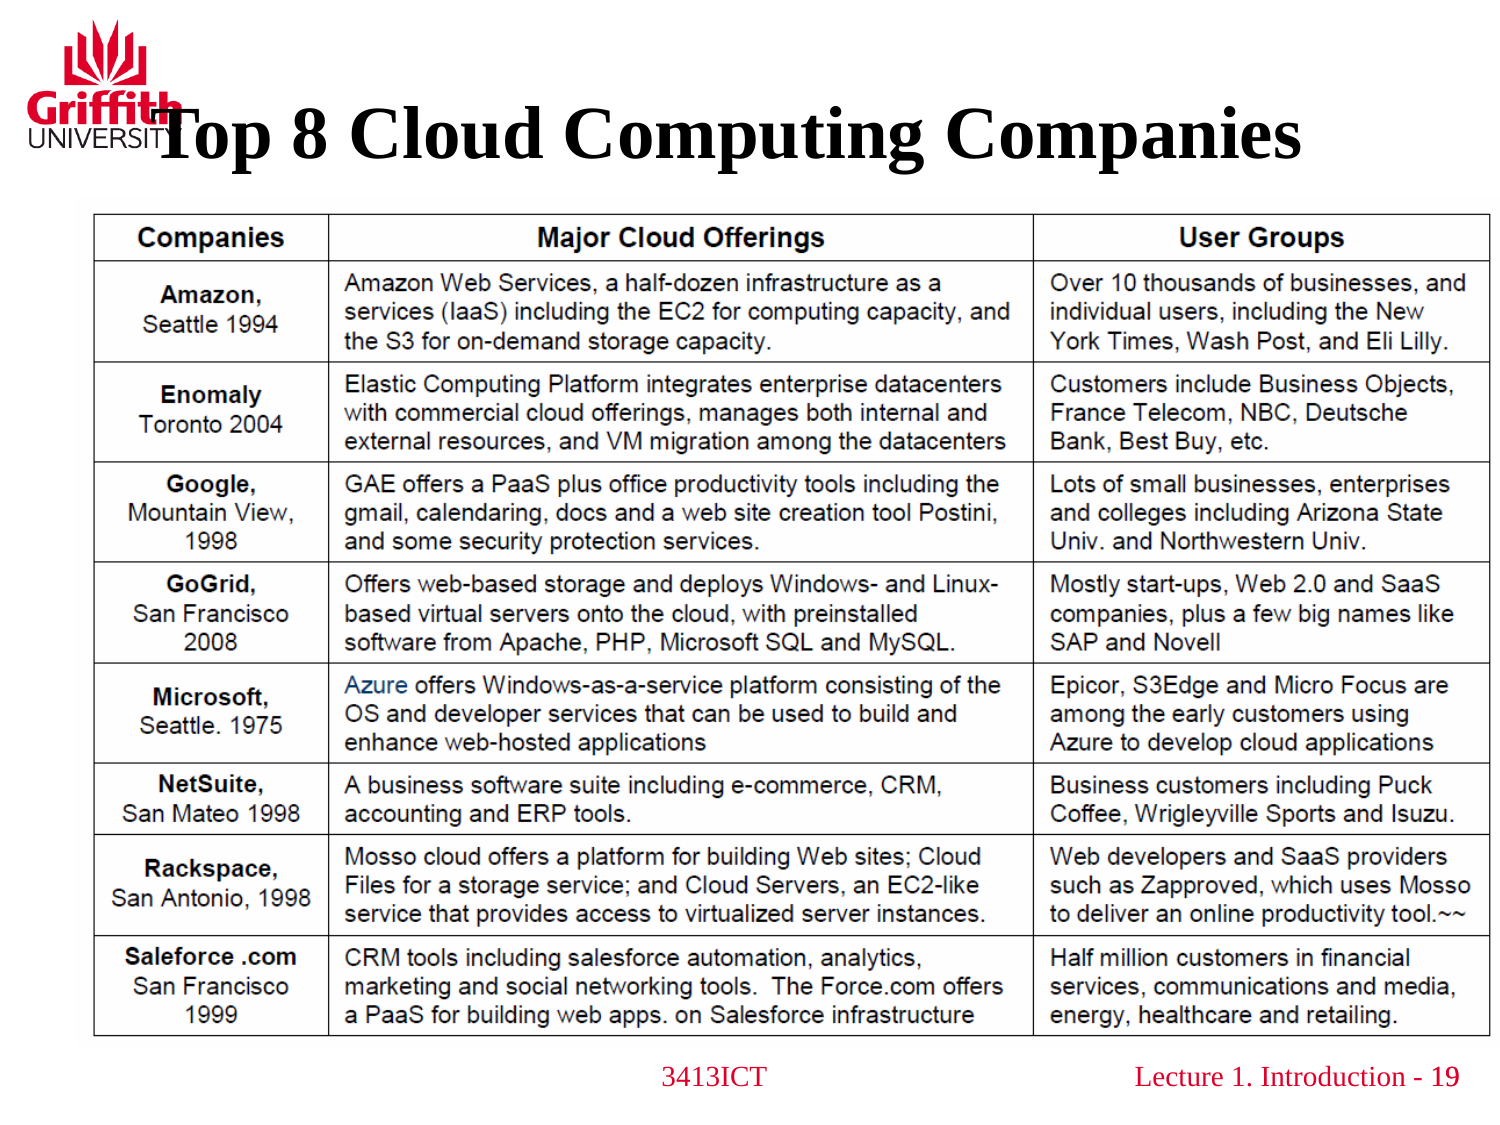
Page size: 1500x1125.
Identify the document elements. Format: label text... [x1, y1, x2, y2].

title Top 8 Cloud Computing Companies [135, 18, 1447, 182]
slide_number Lecture 1. Introduction - 19 [1049, 1054, 1476, 1101]
picture [23, 15, 186, 151]
picture [74, 196, 1500, 1047]
footer 3413ICT [407, 1054, 1022, 1101]
